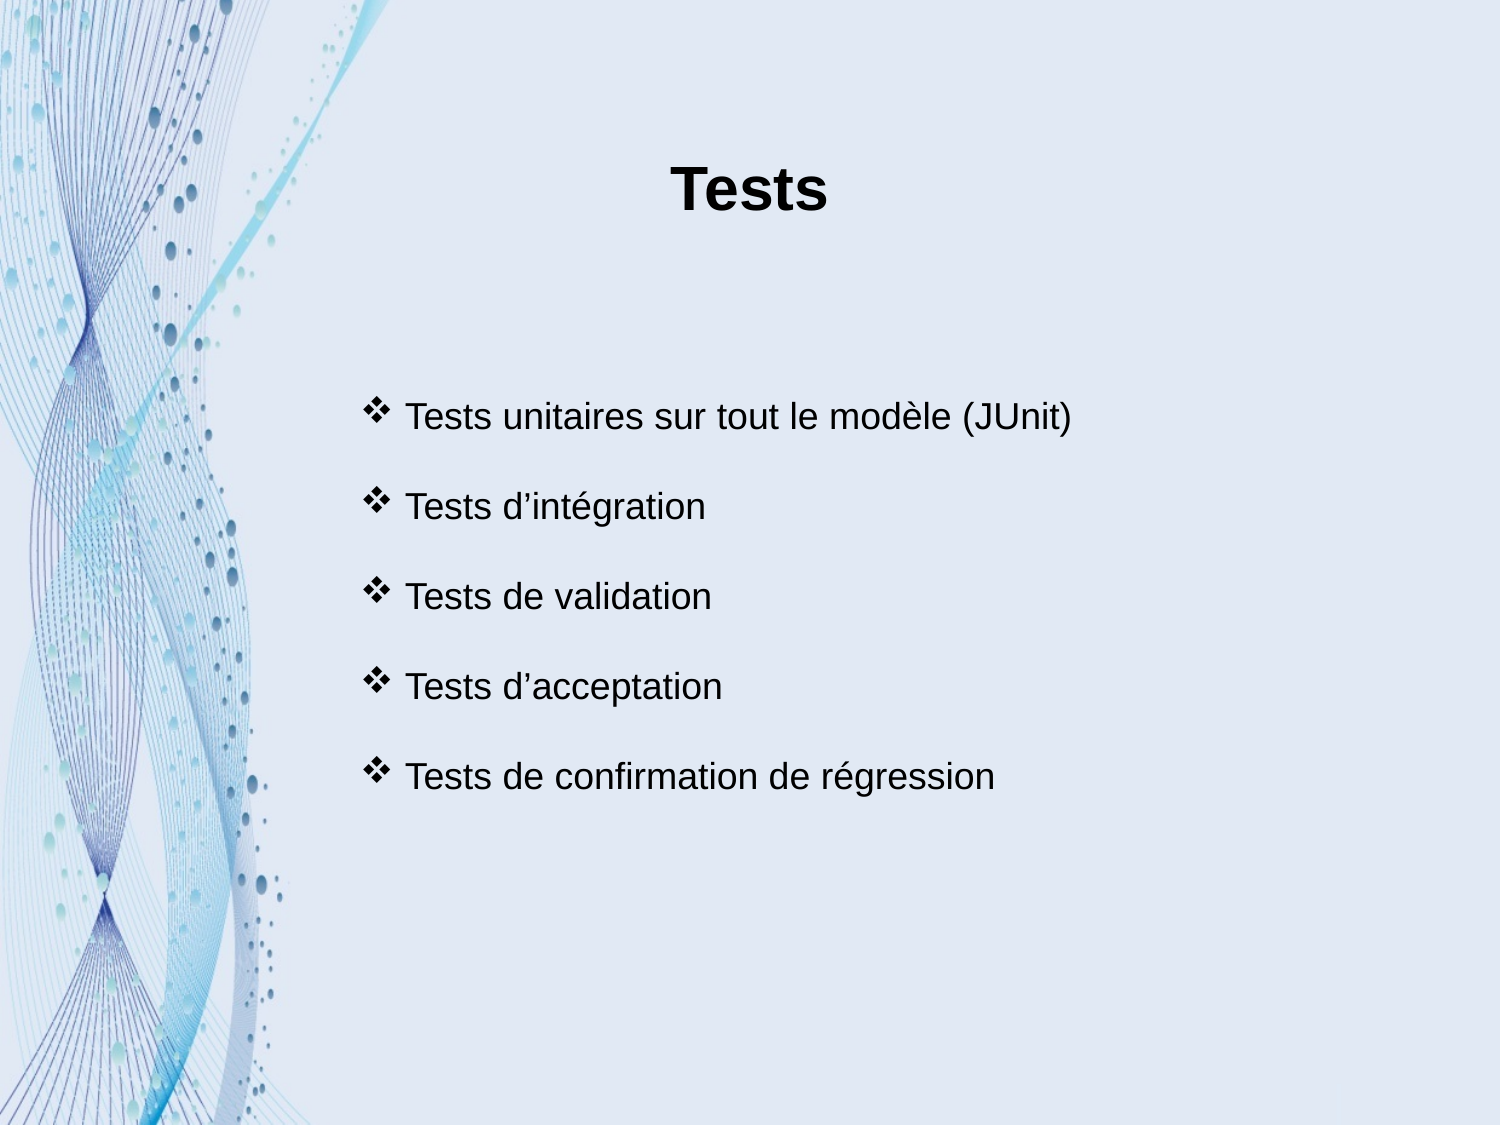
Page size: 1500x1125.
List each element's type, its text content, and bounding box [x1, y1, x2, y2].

text_box Tests [75, 140, 1425, 329]
picture [0, 0, 1500, 1125]
text_box Tests unitaires sur tout le modèle (JUnit) Tests d’intégration Tests de validation Tests d’acceptation Tests de confirmation de régression [345, 385, 1489, 997]
